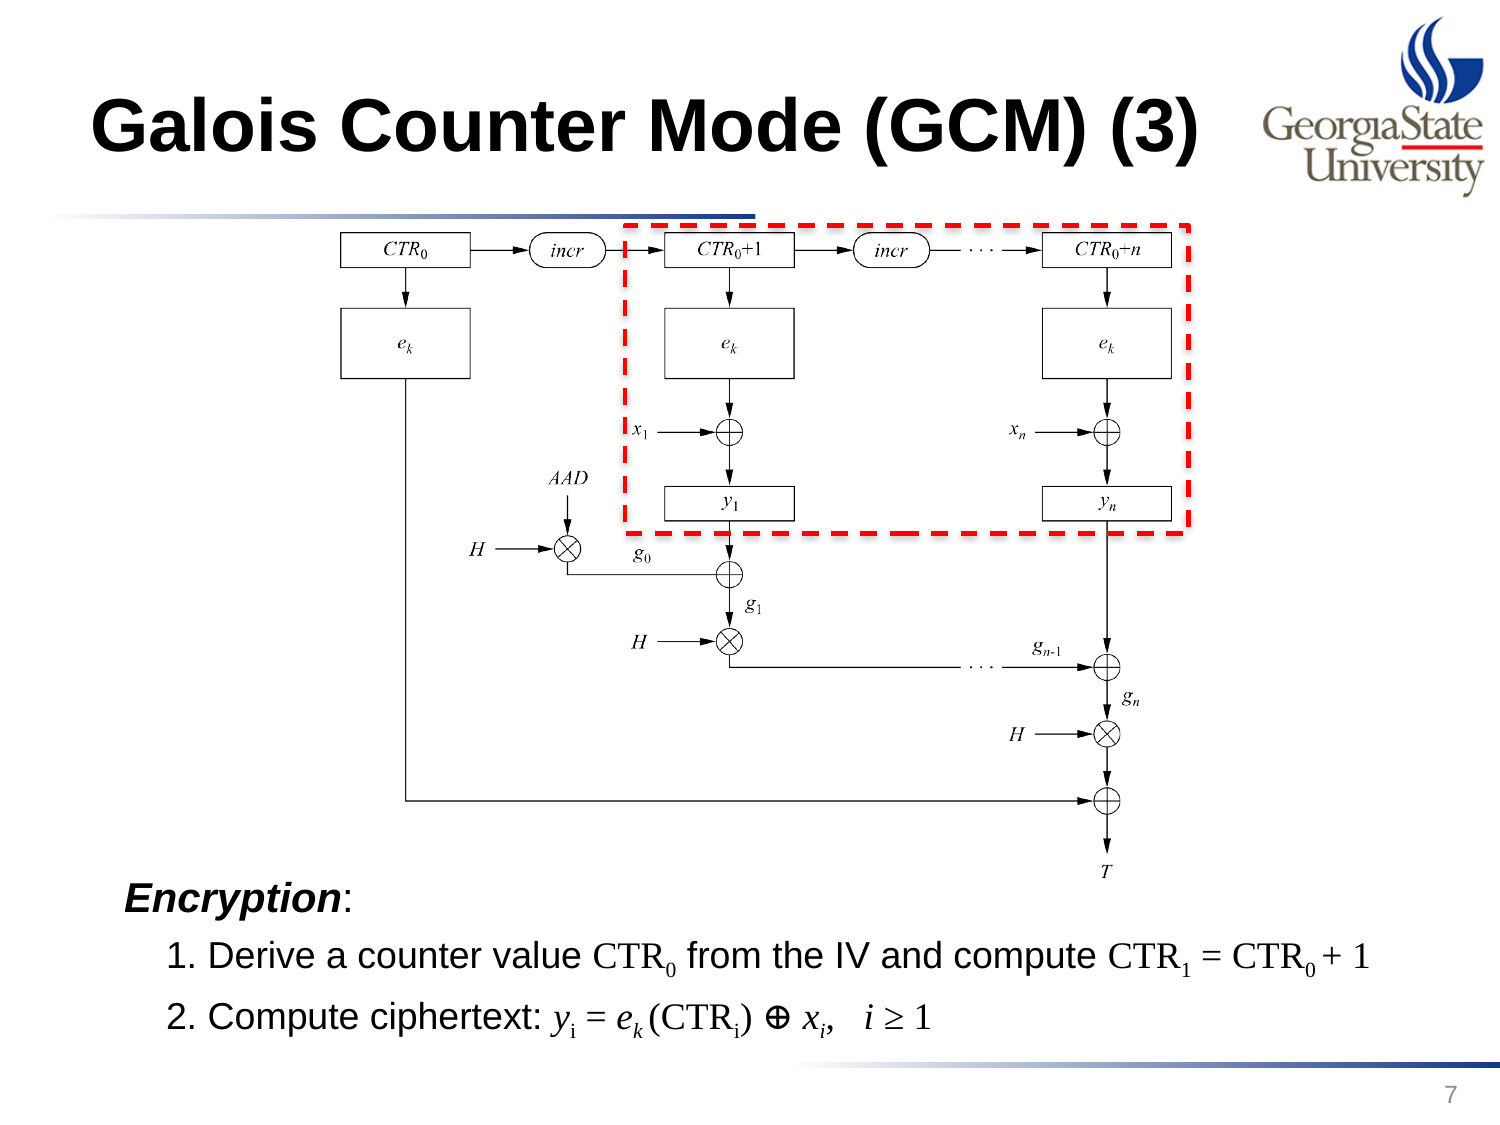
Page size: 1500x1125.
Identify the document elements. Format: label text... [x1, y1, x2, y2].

slide_number 7 [1123, 1064, 1474, 1124]
picture [339, 232, 1172, 879]
title Galois Counter Mode (GCM) (3) [75, 27, 1234, 215]
text_box [624, 225, 1189, 534]
picture [1247, 0, 1500, 216]
text_box Encryption: 1. Derive a counter value CTR0 from the IV and compute CTR1 = CTR0 + 1 2. Compute ciphertext: yi = ek (CTRi) ⊕ xi, i ≥ 1 [94, 830, 1418, 1001]
